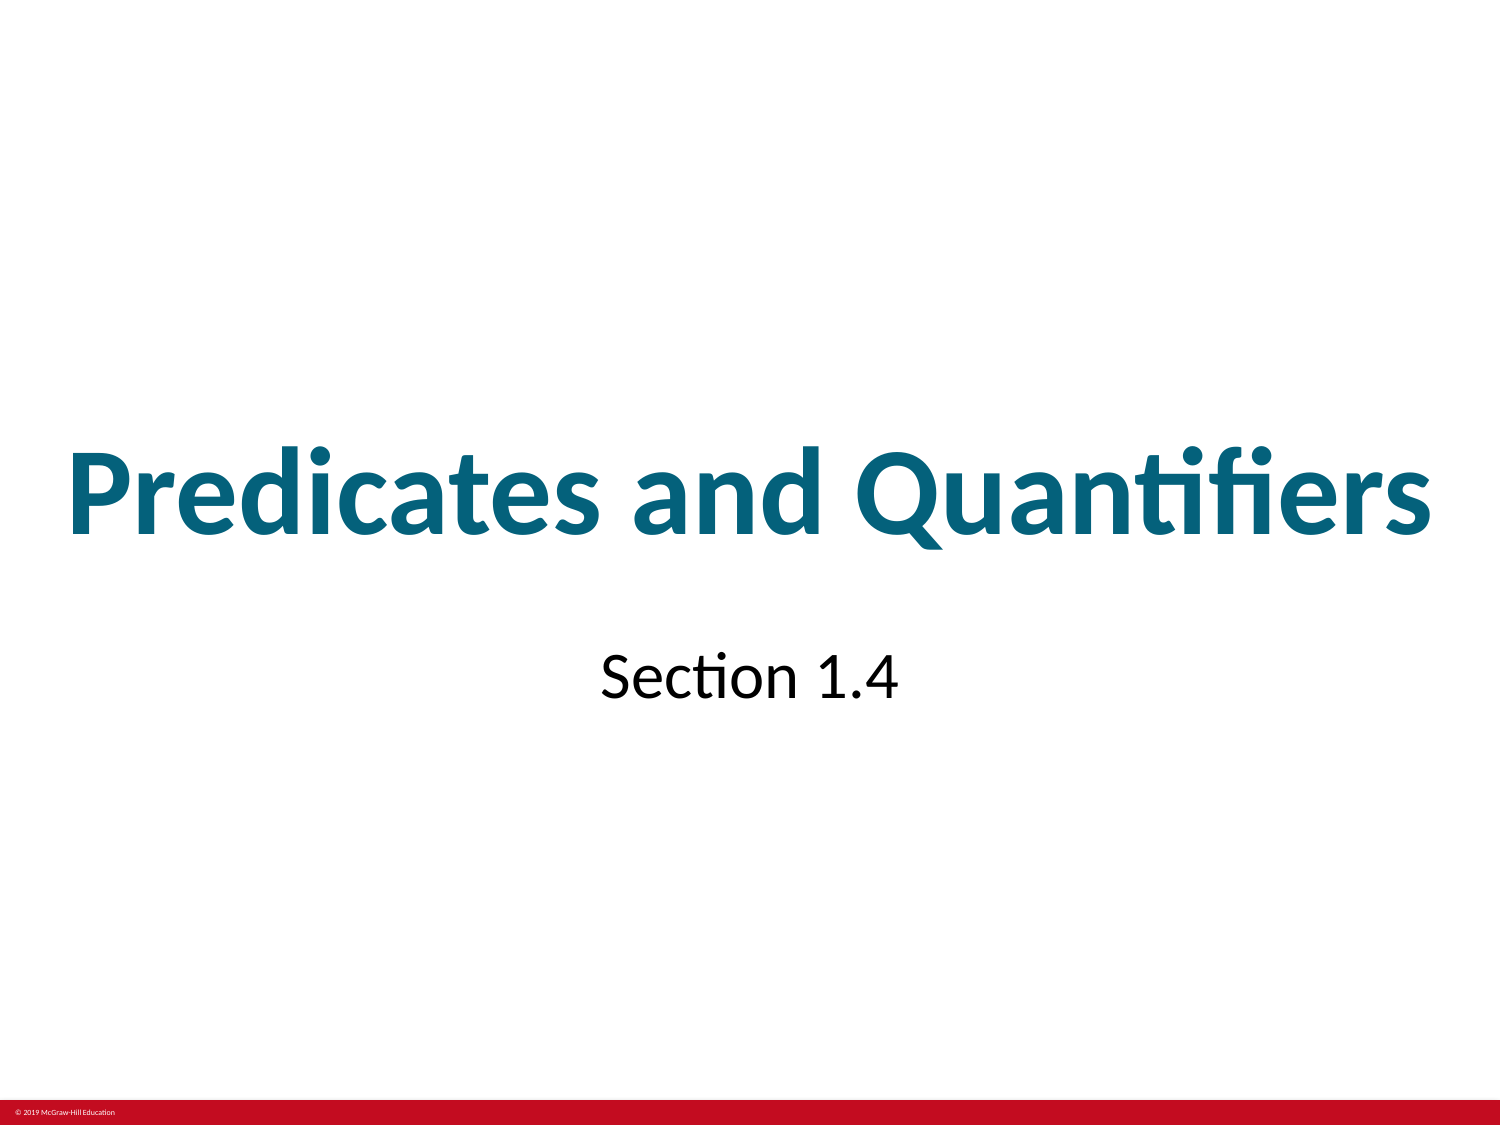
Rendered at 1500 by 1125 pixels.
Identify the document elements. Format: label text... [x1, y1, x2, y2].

list Section 1.4 [525, 624, 975, 730]
title Predicates and Quantifiers [0, 387, 1500, 583]
